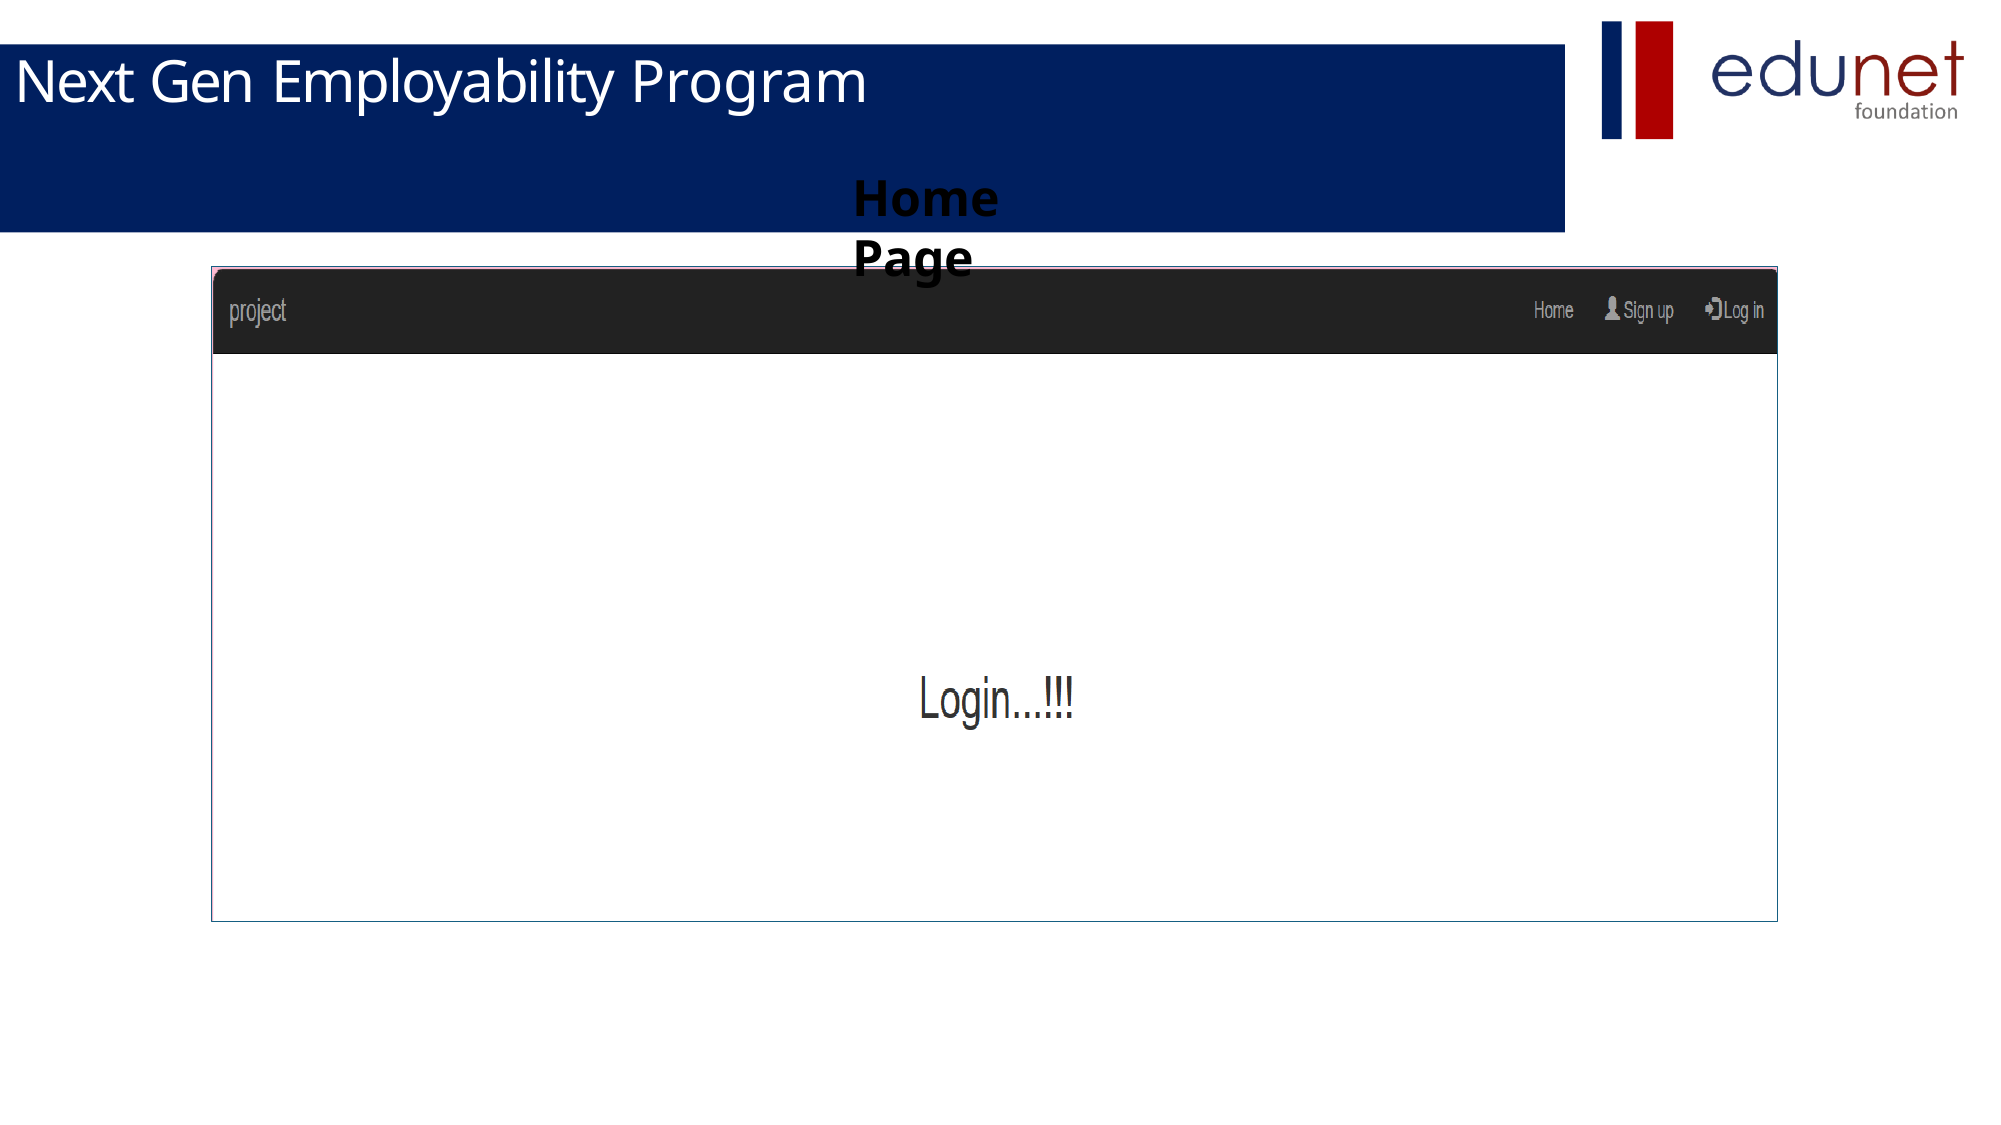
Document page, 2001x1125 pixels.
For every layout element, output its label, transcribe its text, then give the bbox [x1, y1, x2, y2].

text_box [210, 265, 1779, 923]
picture [1712, 40, 1964, 119]
text_box Home Page [850, 163, 1112, 265]
title Next Gen Employability Program [0, 44, 1565, 233]
